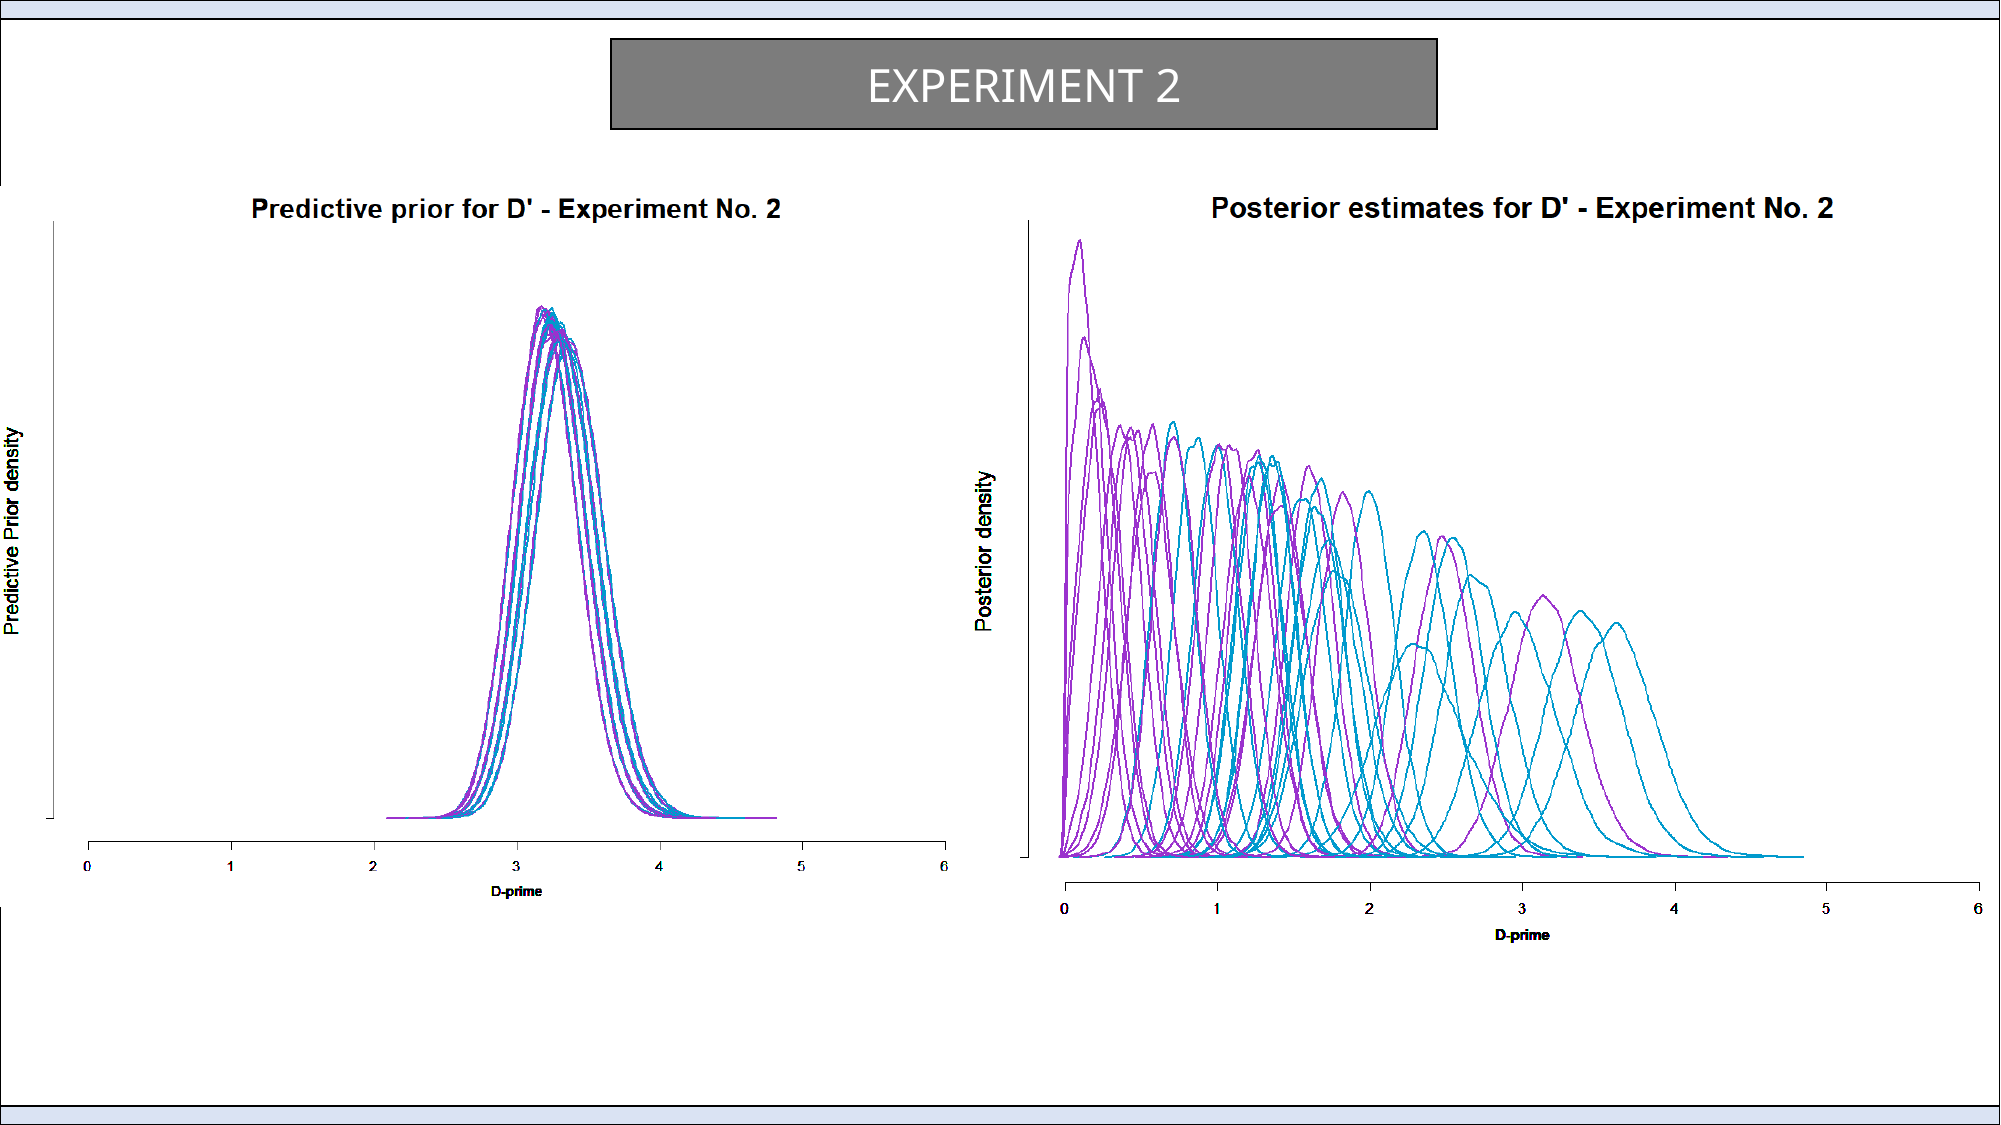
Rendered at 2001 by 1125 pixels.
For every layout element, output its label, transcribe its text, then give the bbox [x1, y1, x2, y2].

text_box [0, 1105, 2000, 1125]
text_box EXPERIMENT 2 [610, 38, 1438, 130]
text_box [0, 20, 2000, 1105]
text_box [0, 0, 2000, 20]
picture [0, 186, 958, 907]
picture [964, 176, 1993, 948]
